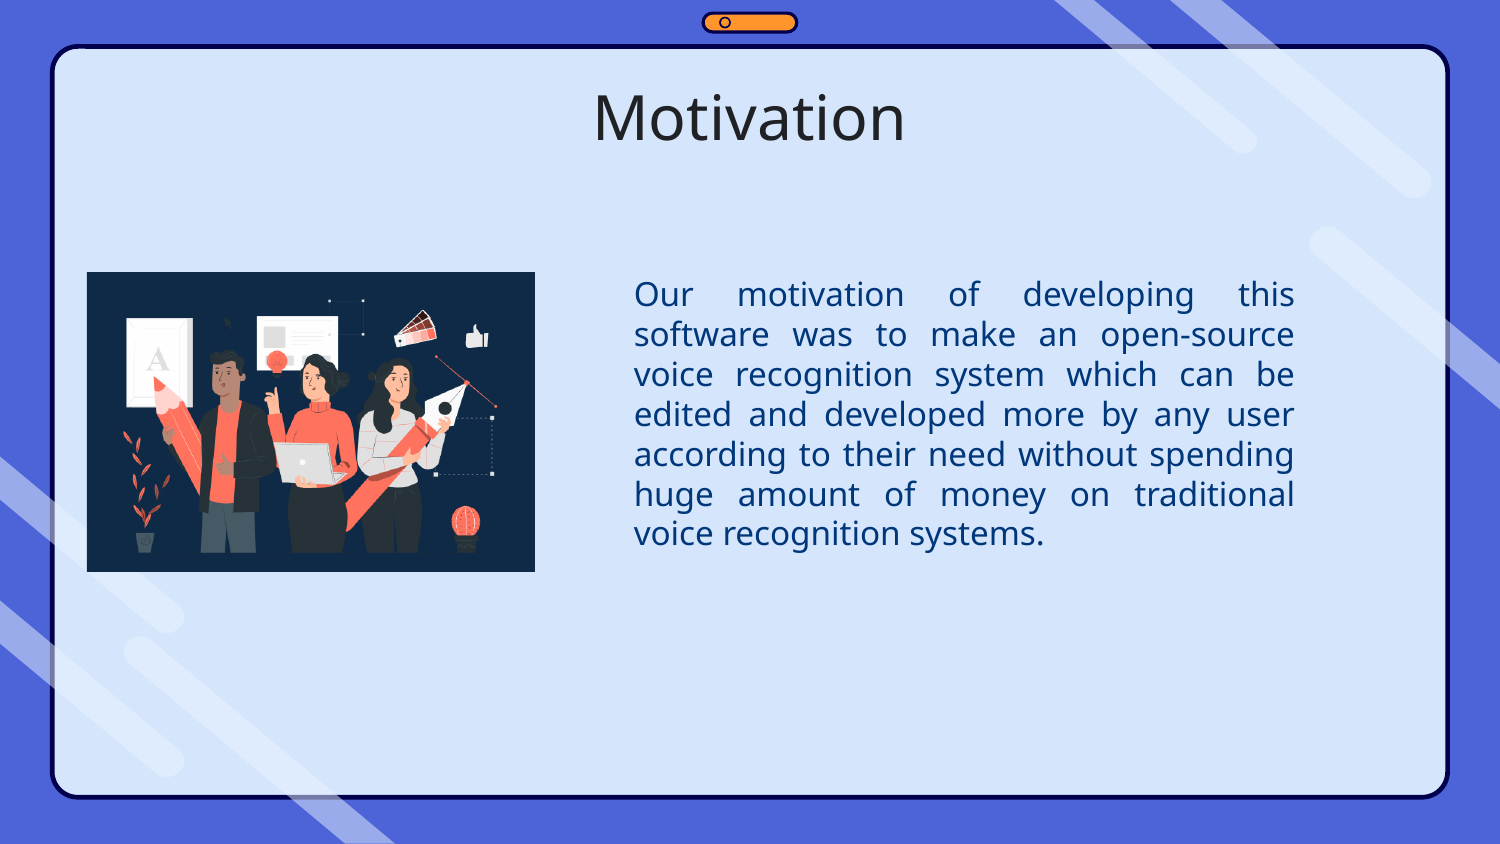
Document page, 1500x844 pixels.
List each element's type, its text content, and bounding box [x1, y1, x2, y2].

title Motivation [290, 83, 1210, 154]
subtitle Our motivation of developing this software was to make an open-source voice recognition system which can be edited and developed more by any user according to their need without spending huge amount of money on traditional voice recognition systems. [618, 258, 1312, 457]
picture [86, 271, 536, 572]
